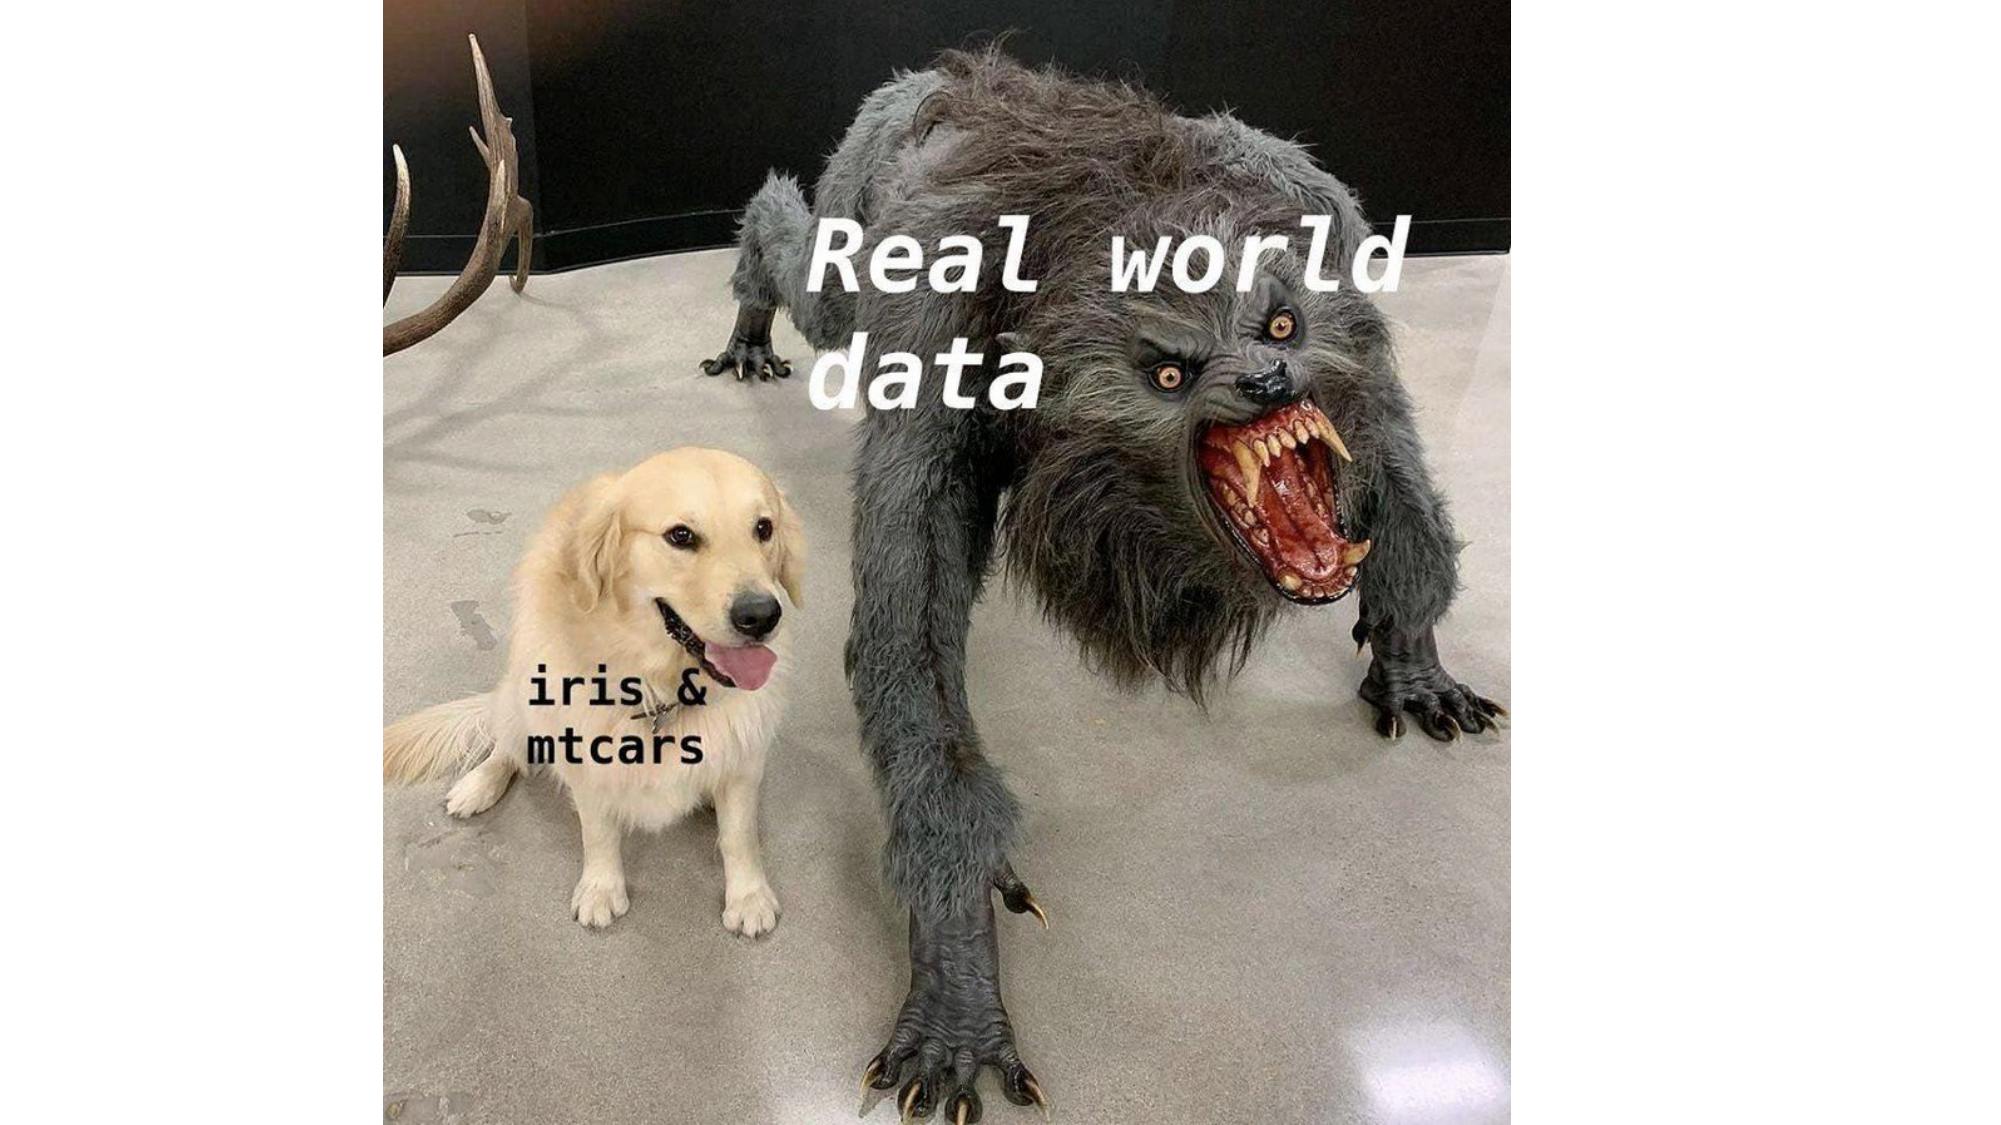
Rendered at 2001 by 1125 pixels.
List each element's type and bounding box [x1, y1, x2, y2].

list [382, 0, 1511, 1125]
